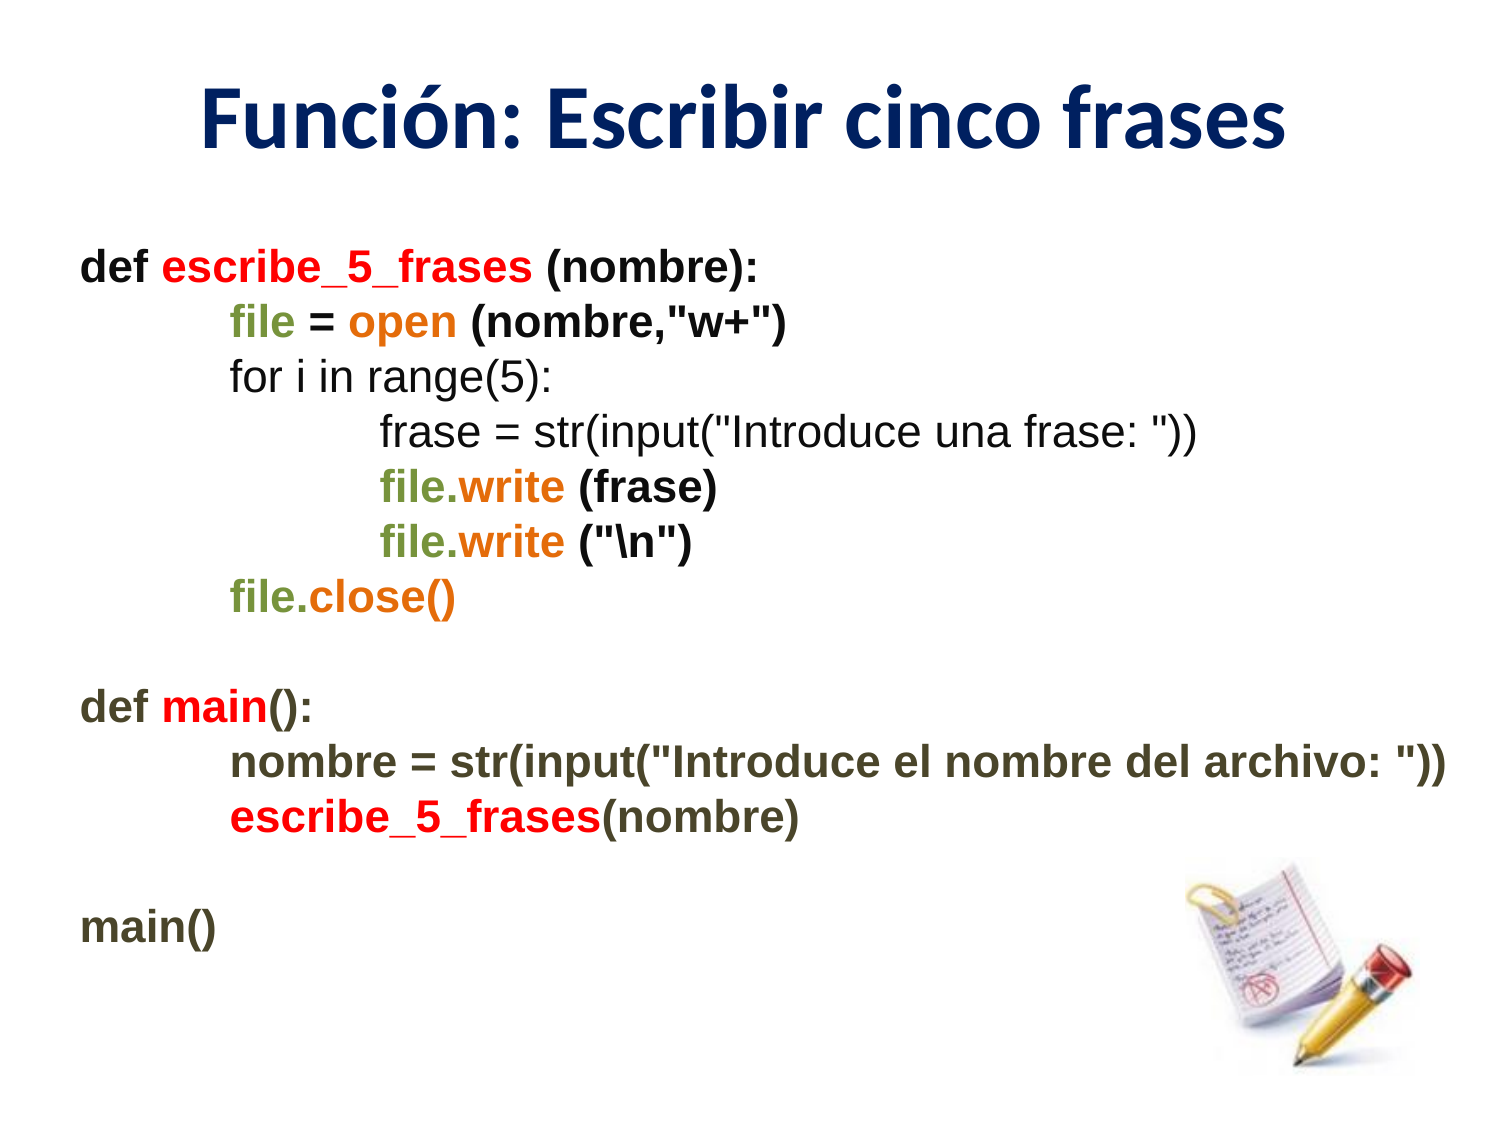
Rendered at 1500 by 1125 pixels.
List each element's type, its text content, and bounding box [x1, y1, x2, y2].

text_box Función: Escribir cinco frases [64, 35, 1424, 189]
picture [1184, 857, 1420, 1076]
text_box def escribe_5_frases (nombre): file = open (nombre,"w+") for i in range(5): frase = str(input("Introduce una frase: ")) file.write (frase) file.write ("\n") file.close() def main(): nombre = str(input("Introduce el nombre del archivo: ")) escribe_5_frases(nombre) main() [64, 211, 1483, 959]
